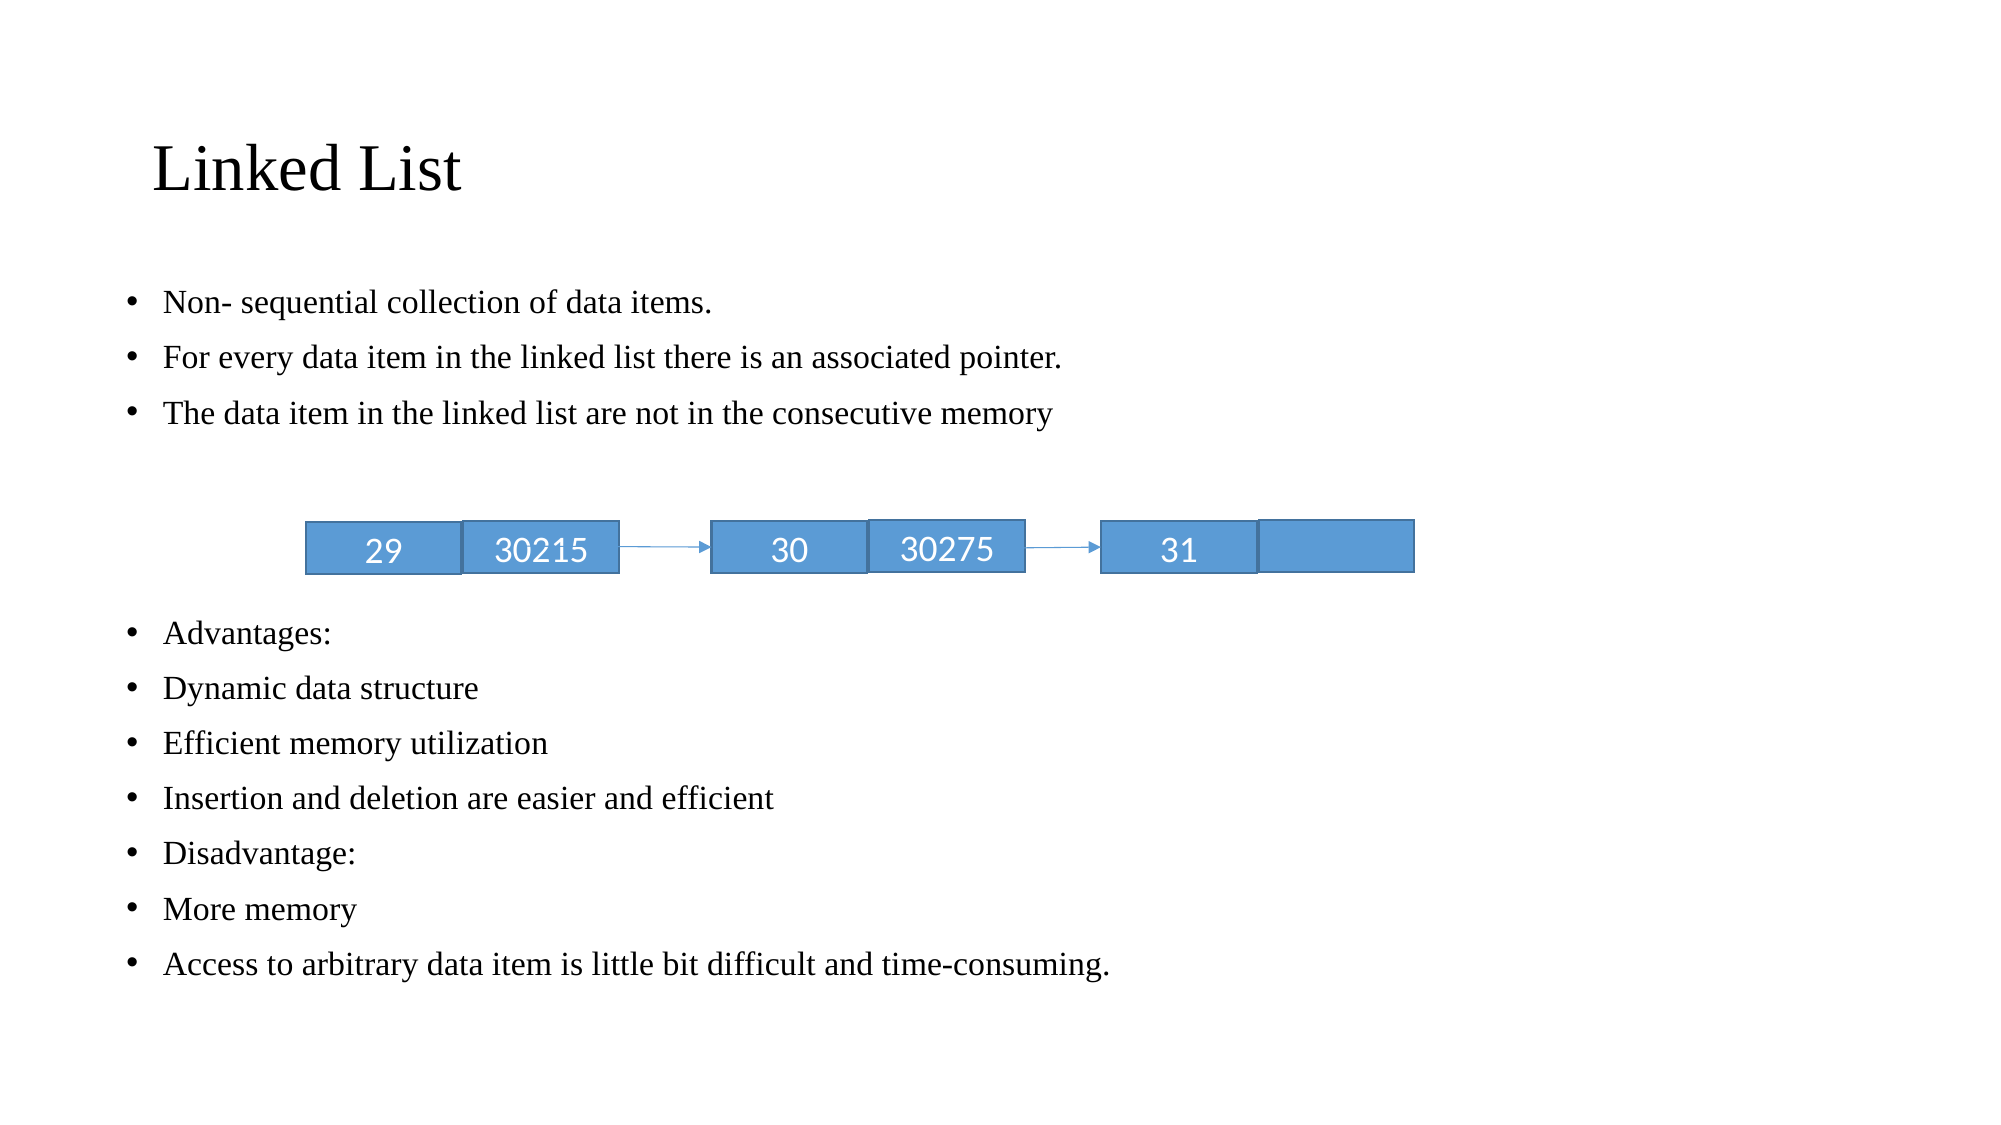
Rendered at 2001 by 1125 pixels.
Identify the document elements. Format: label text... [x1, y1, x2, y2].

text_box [305, 521, 620, 574]
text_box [1100, 520, 1415, 574]
title Linked List [137, 59, 1863, 278]
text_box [711, 520, 1025, 574]
list Non- sequential collection of data items. For every data item in the linked list there is an associated pointer. The data item in the linked list are not in the consecutive memory Advantages: Dynamic data structure Efficient memory utilization Insertion and deletion are easier and efficient Disadvantage: More memory Access to arbitrary data item is little bit difficult and time-consuming. [111, 277, 1837, 992]
